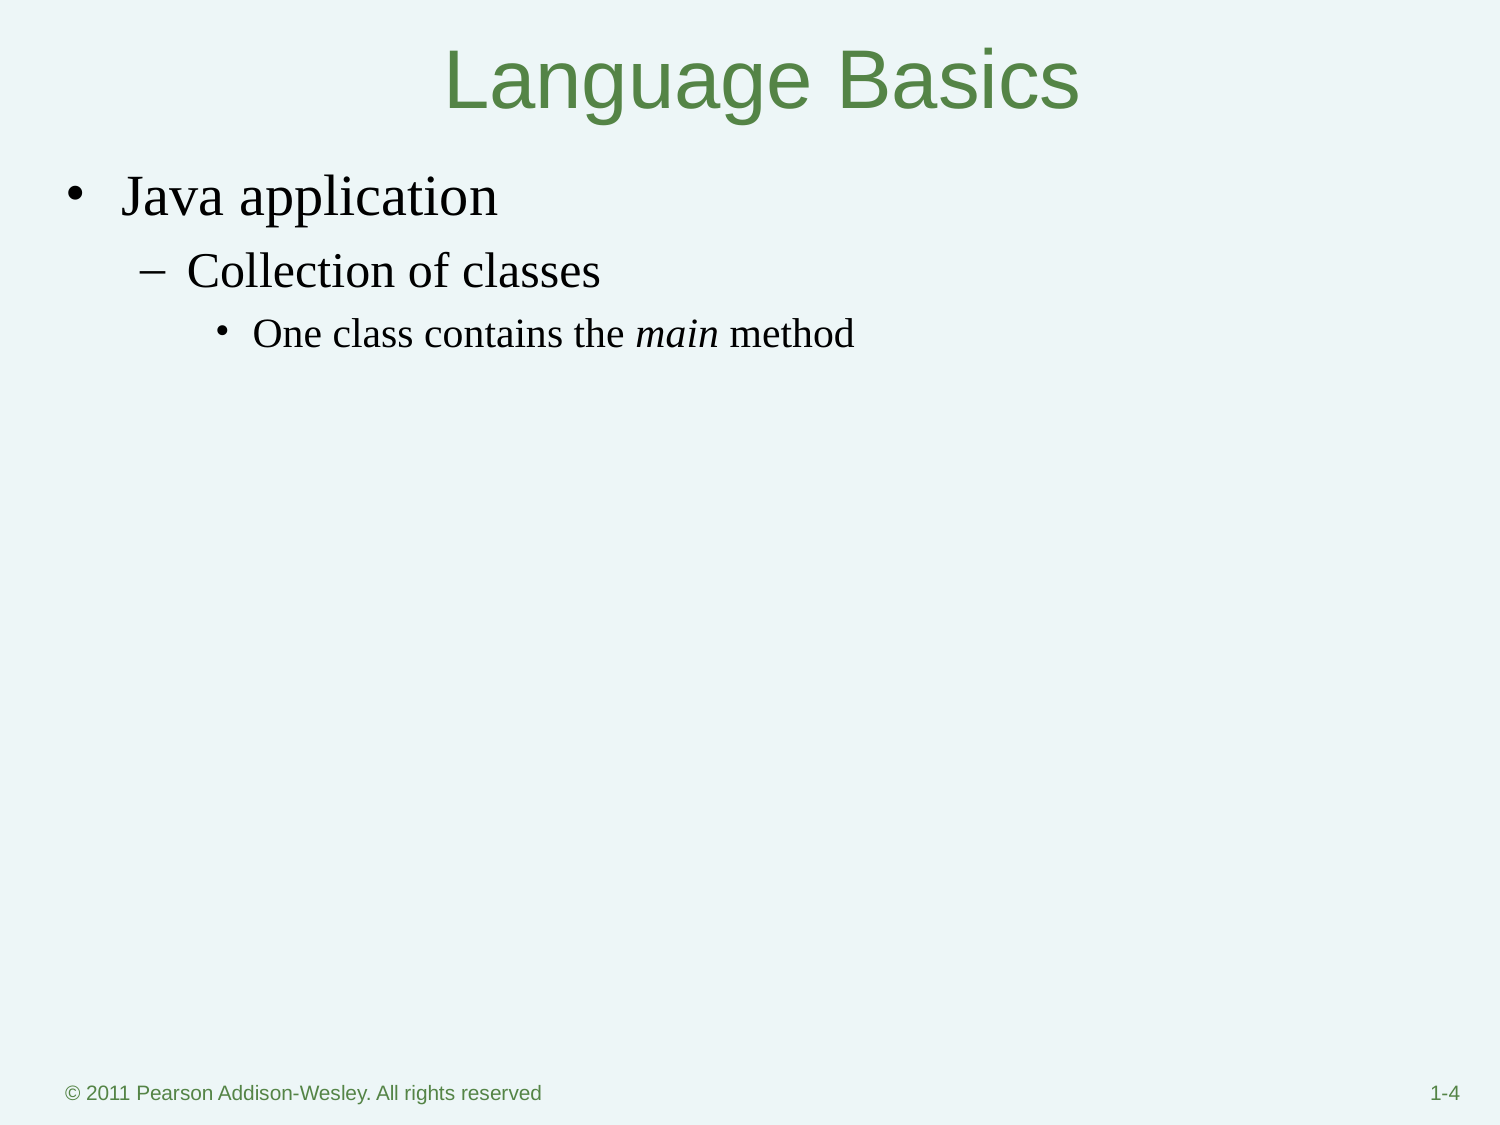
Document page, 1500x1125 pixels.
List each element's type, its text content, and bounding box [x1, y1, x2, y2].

list Java application Collection of classes One class contains the main method [50, 149, 1475, 1038]
title Language Basics [50, 37, 1475, 113]
text_box © 2011 Pearson Addison-Wesley. All rights reserved [50, 1062, 625, 1113]
text_box 1-‹#› [1162, 1062, 1475, 1113]
